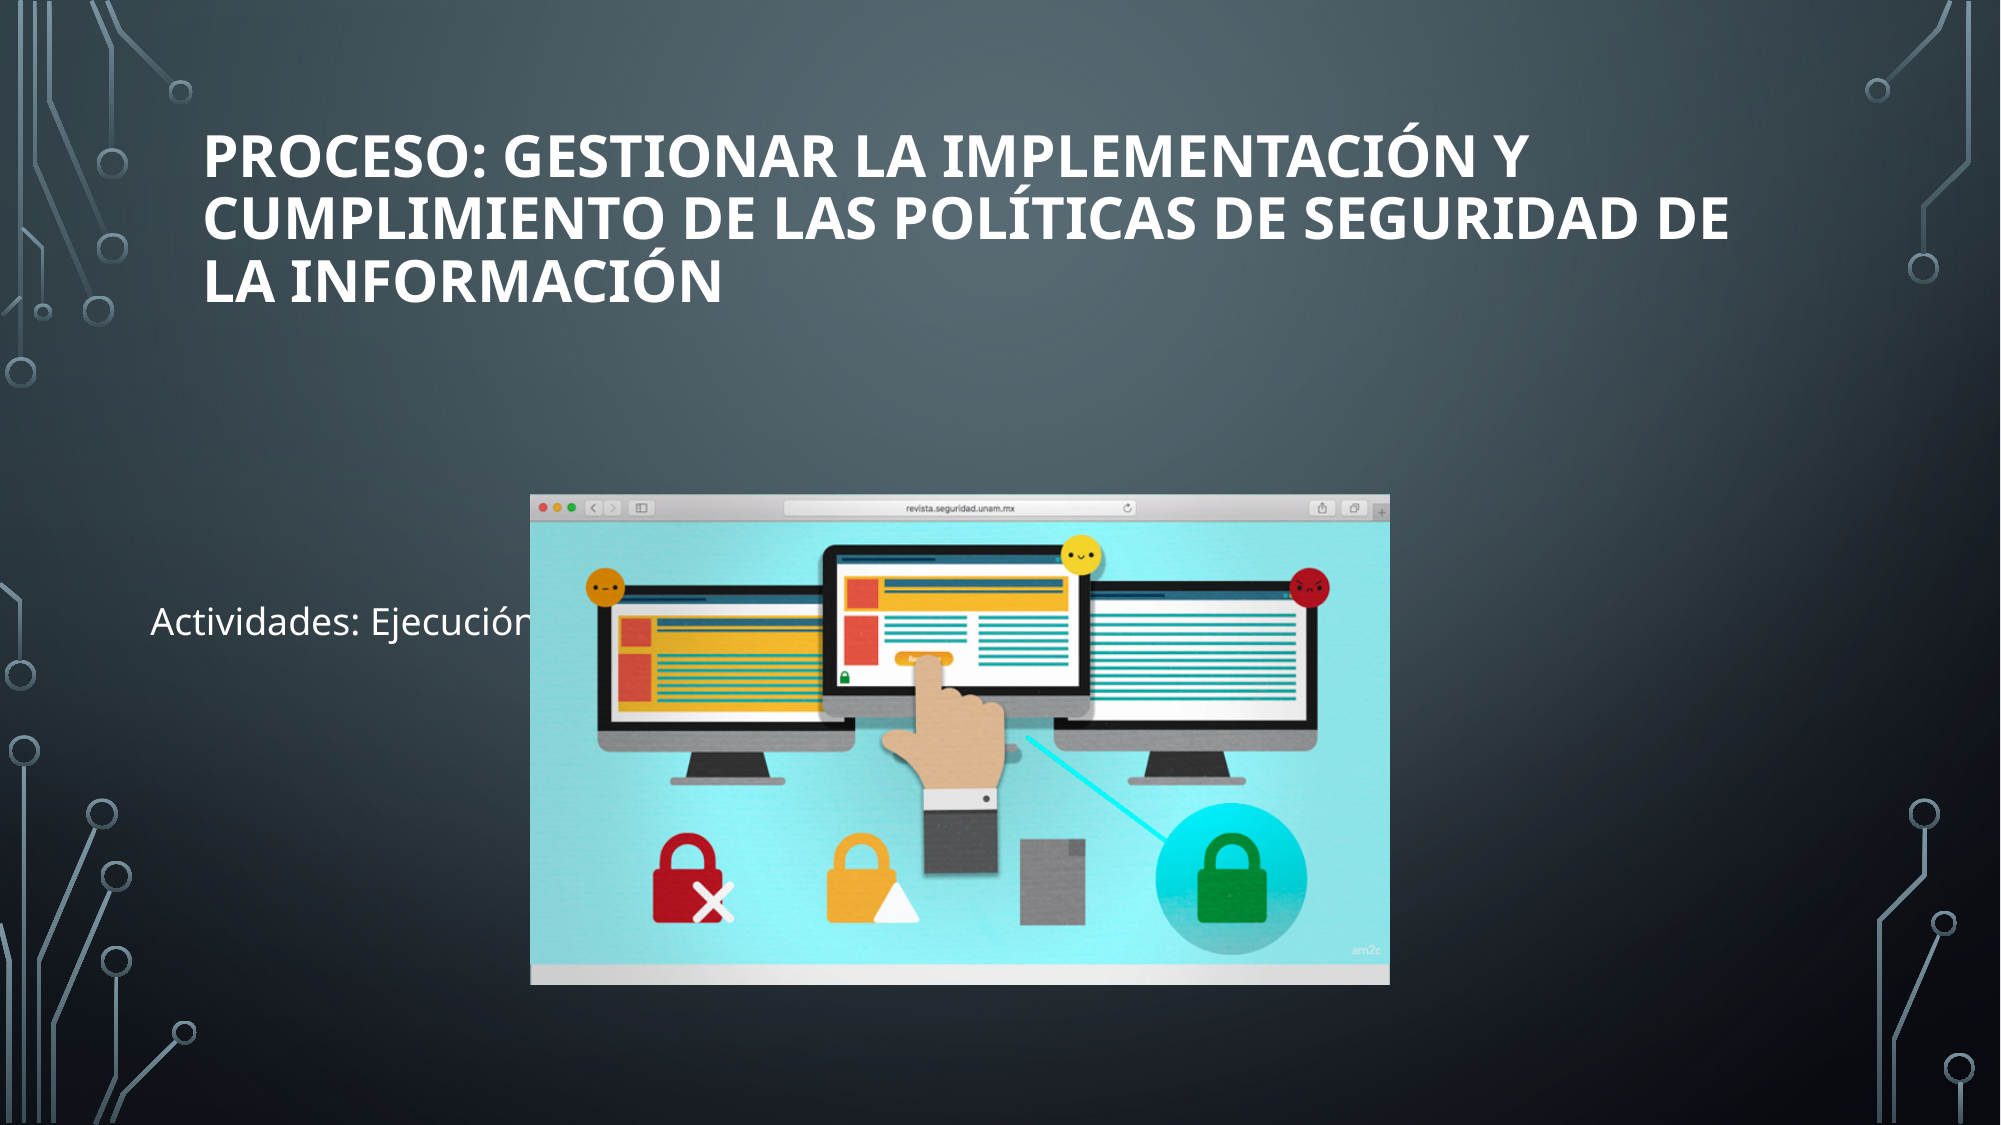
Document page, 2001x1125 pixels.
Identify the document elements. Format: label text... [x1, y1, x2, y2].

title Proceso: Gestionar la implementación y Cumplimiento de las Políticas de Seguridad de la Información [187, 99, 1813, 343]
list Actividades: Ejecución de las políticas de Seguridad Informática. [135, 342, 1536, 890]
picture [530, 494, 1390, 986]
